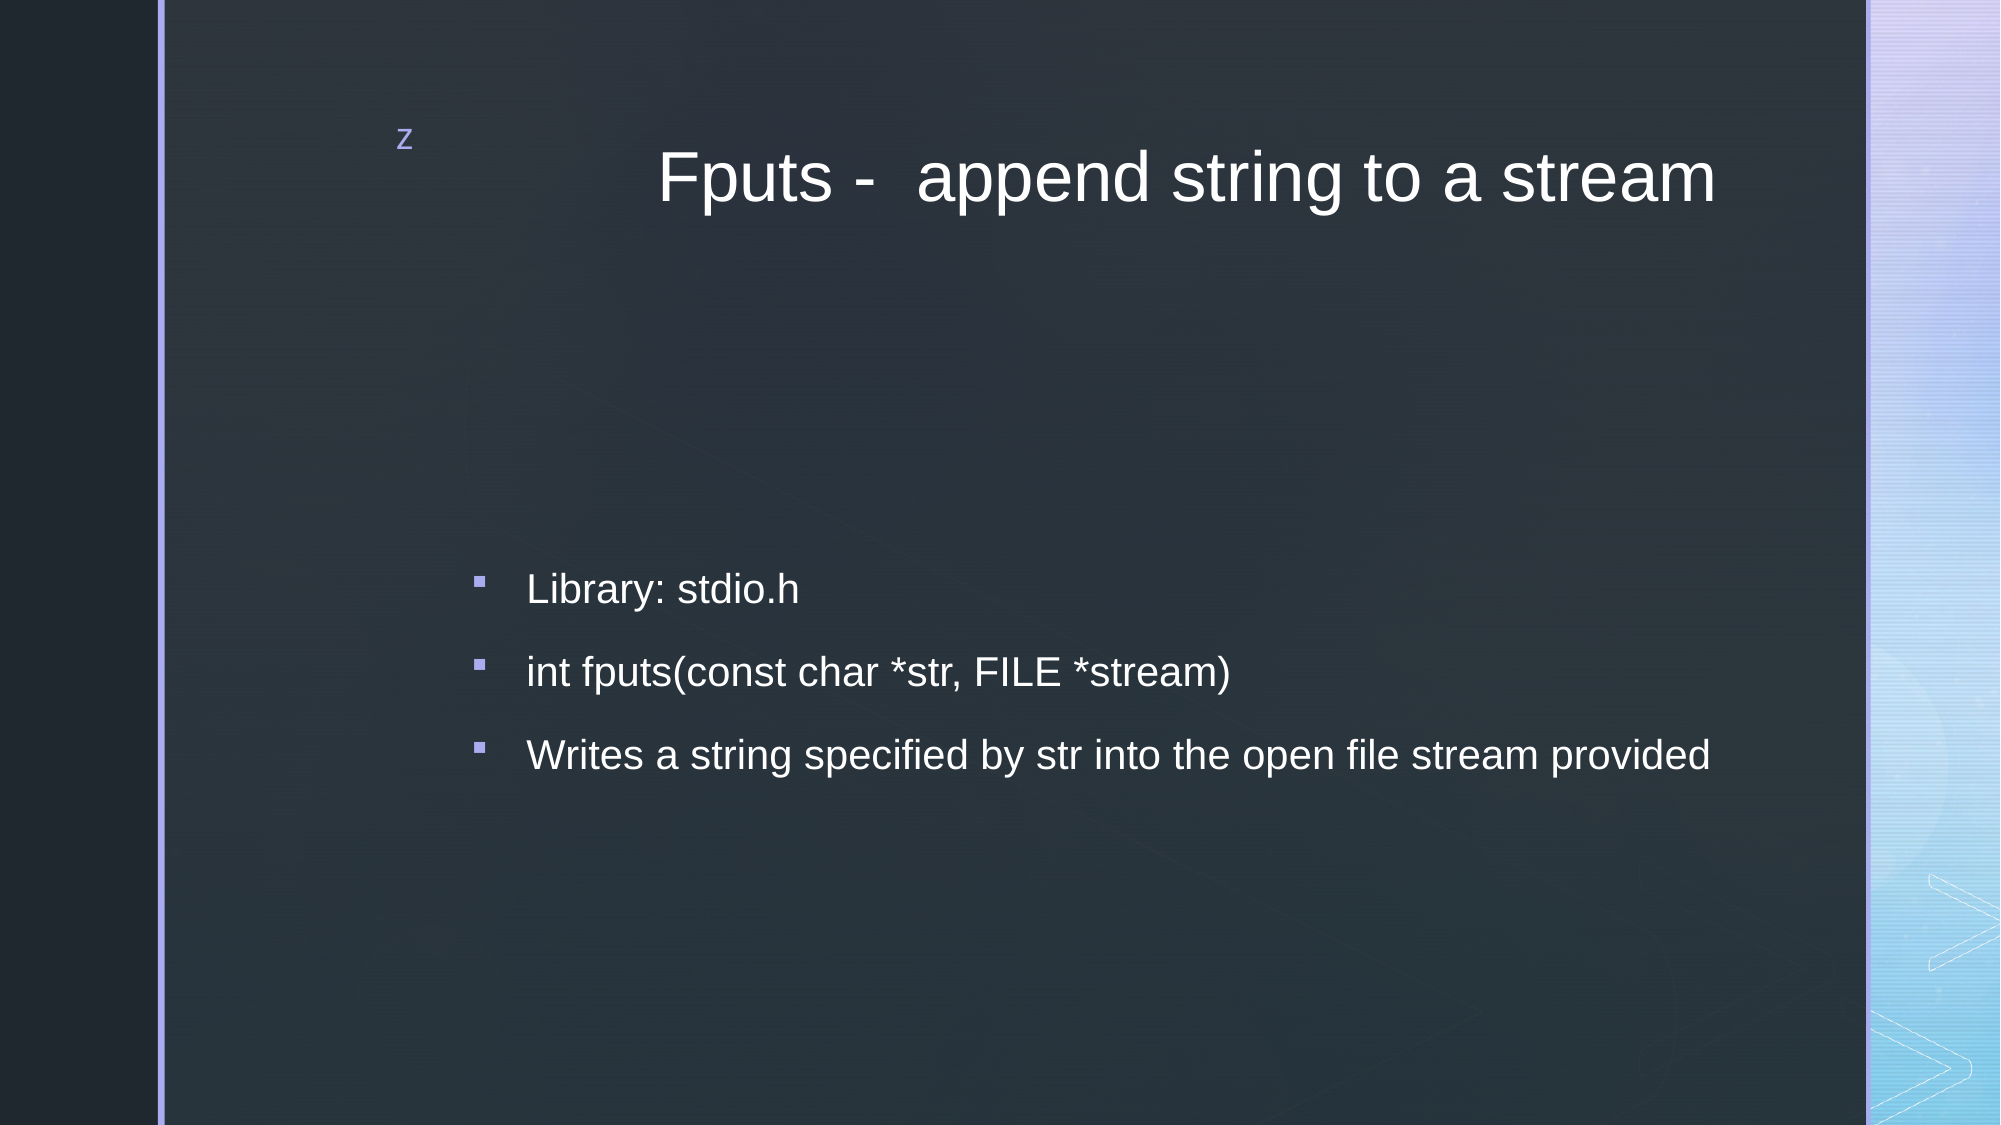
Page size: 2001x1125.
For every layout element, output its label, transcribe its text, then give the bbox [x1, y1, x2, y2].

title Fputs - append string to a stream [428, 132, 1734, 310]
picture [1871, 0, 2001, 1125]
list Library: stdio.h int fputs(const char *str, FILE *stream) Writes a string specified by str into the open file stream provided [454, 336, 1734, 993]
